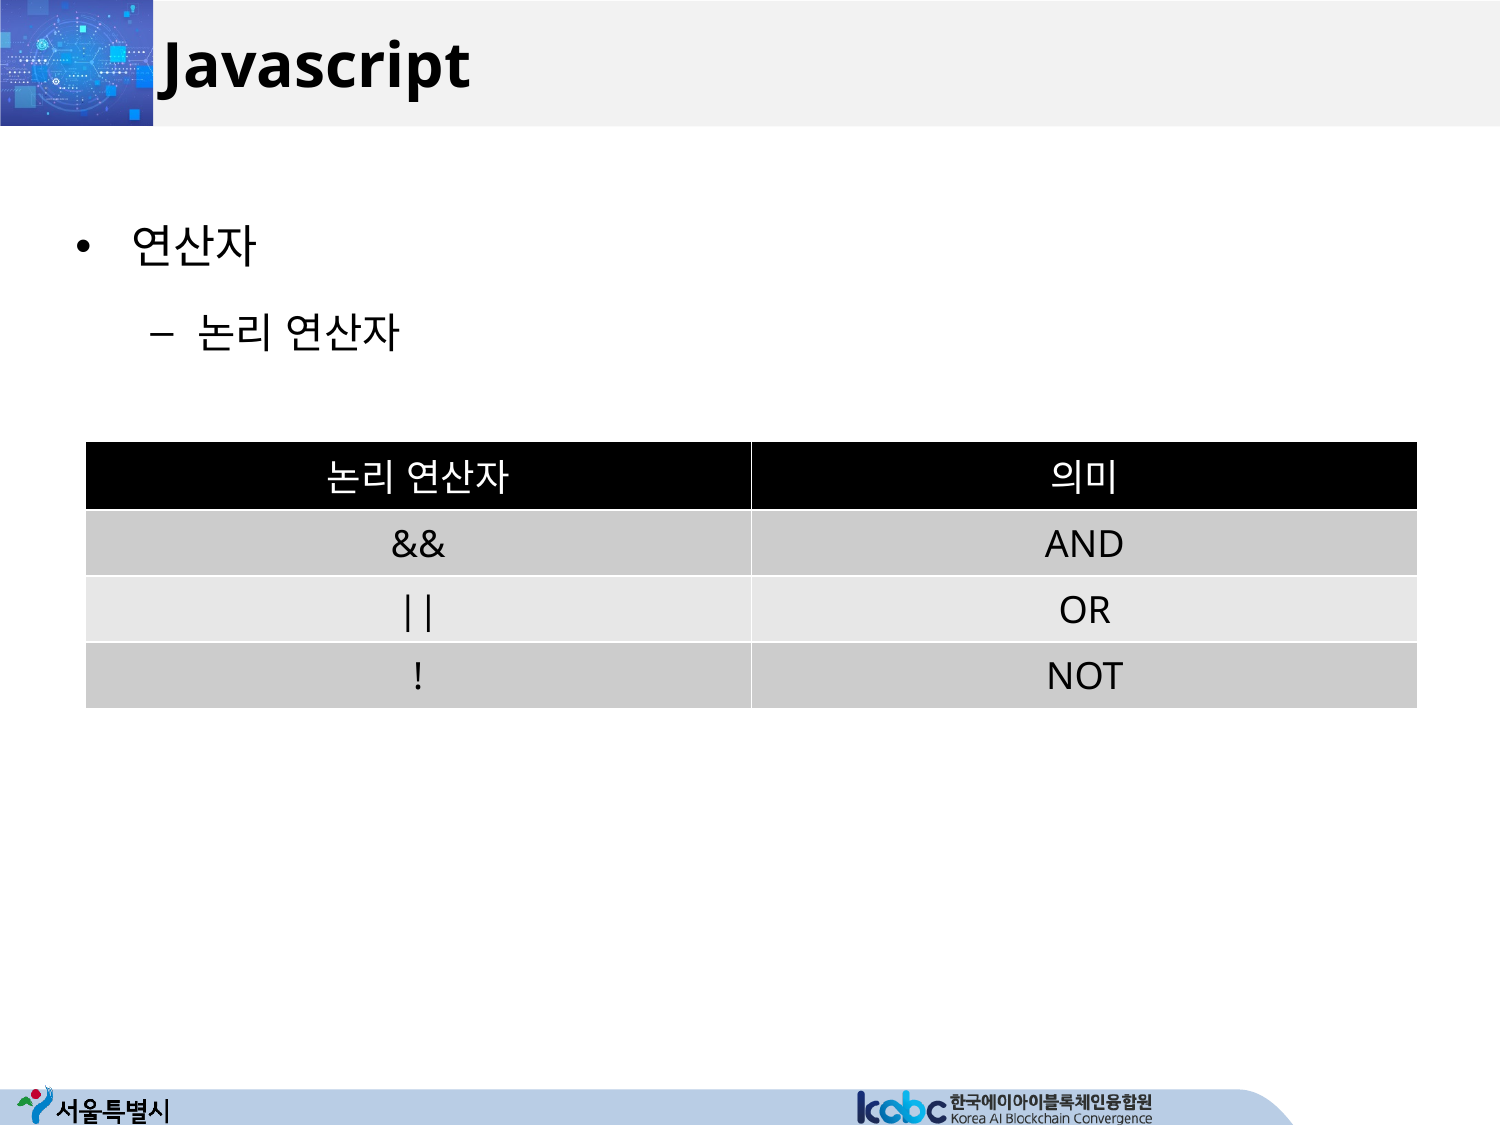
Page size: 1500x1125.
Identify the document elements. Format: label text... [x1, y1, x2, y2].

list 연산자 논리 연산자 [60, 183, 1443, 1046]
table_cell ! [86, 643, 751, 708]
table_header 의미 [752, 442, 1417, 509]
picture [0, 0, 147, 126]
table_cell NOT [752, 643, 1417, 708]
table_cell || [86, 577, 751, 641]
table_cell OR [752, 577, 1417, 641]
picture [856, 1084, 1164, 1125]
picture [17, 1085, 168, 1124]
table_cell && [86, 511, 751, 575]
table_header 논리 연산자 [86, 442, 751, 509]
table_cell AND [752, 511, 1417, 575]
title Javascript [147, 0, 1443, 126]
